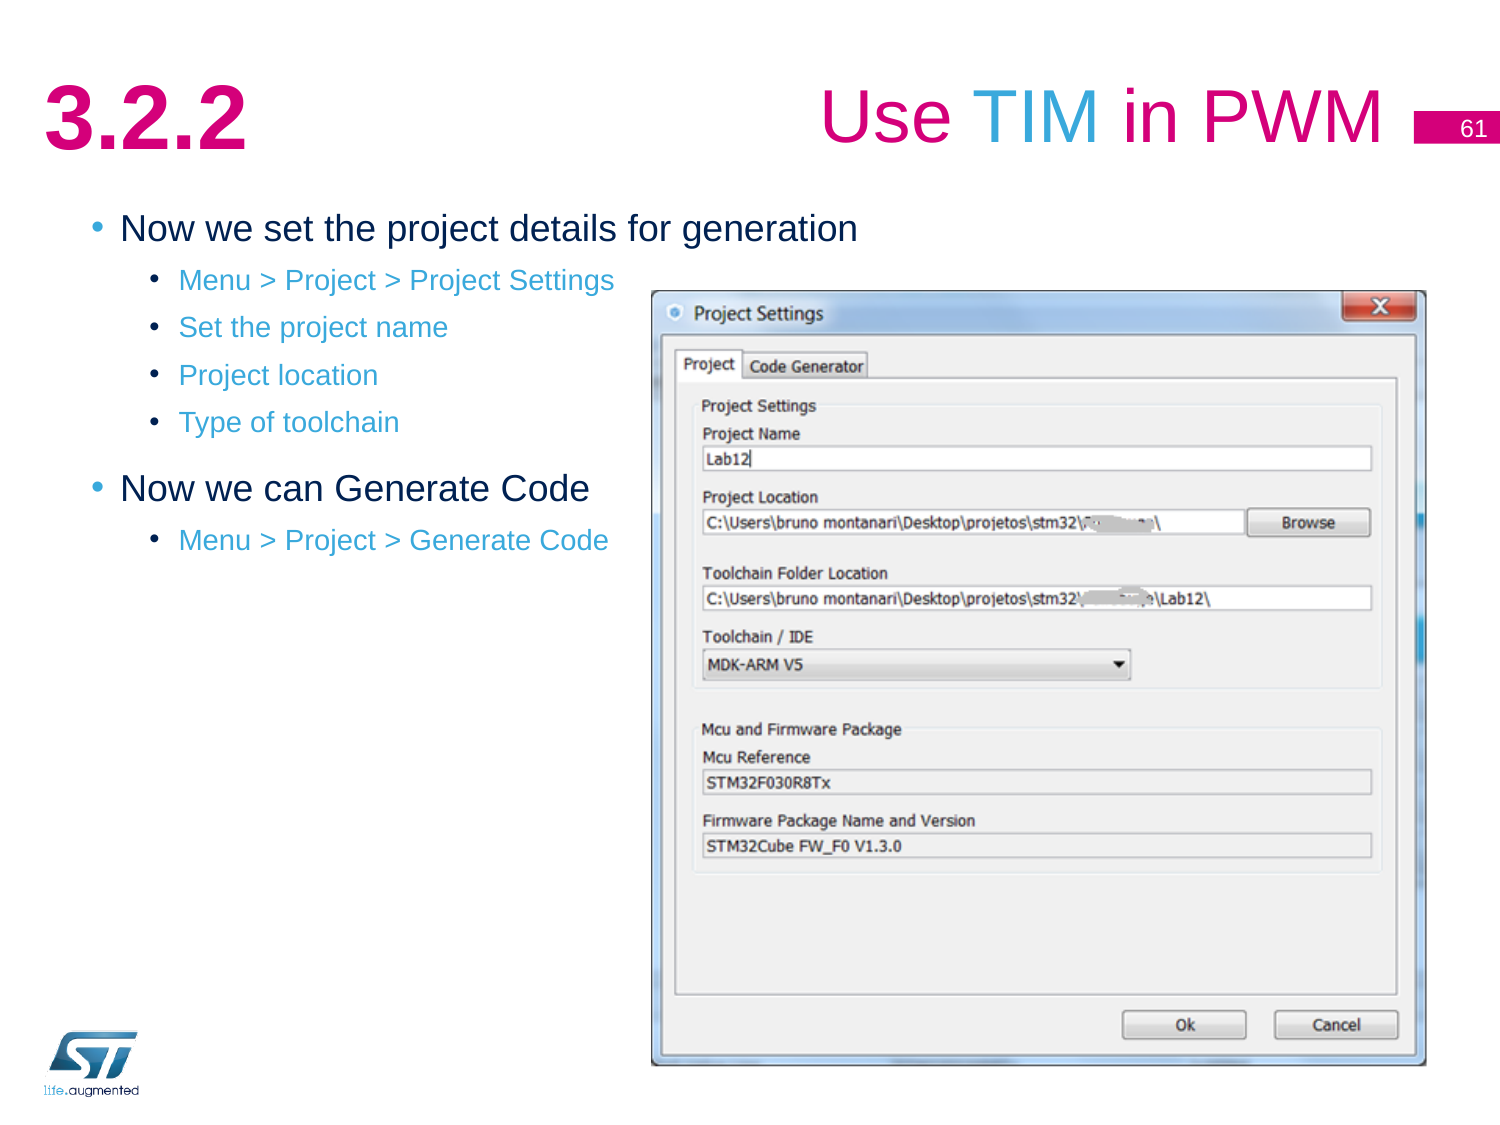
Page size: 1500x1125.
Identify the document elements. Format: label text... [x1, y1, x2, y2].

picture [36, 1022, 147, 1103]
slide_number 61 [1413, 111, 1500, 144]
title Use TIM in PWM [74, 18, 1400, 196]
text_box 3.2.2 [29, 19, 313, 207]
picture [651, 290, 1430, 1068]
list Now we set the project details for generation Menu > Project > Project Settings Set the project name Project location Type of toolchain Now we can Generate Code Menu > Project > Generate Code [75, 196, 1427, 702]
